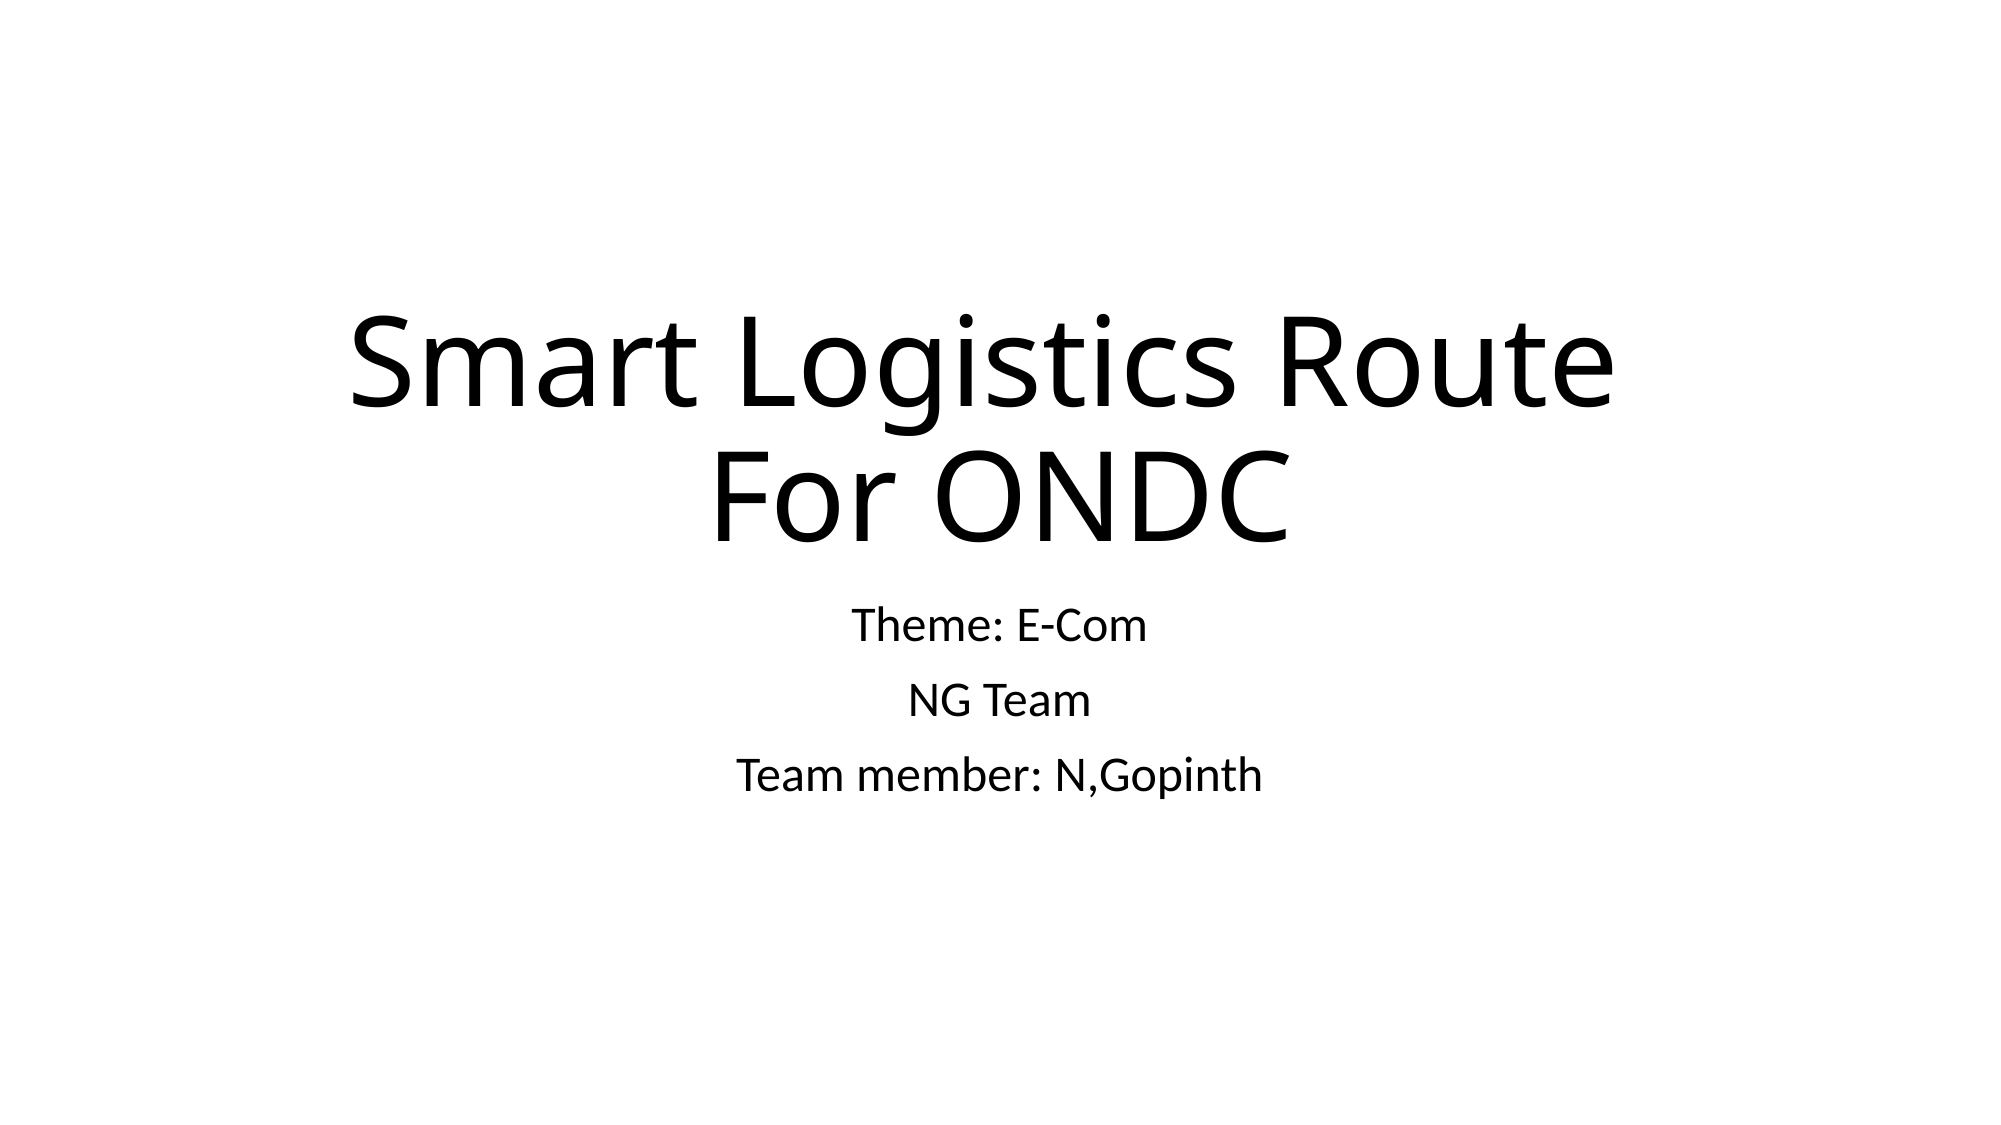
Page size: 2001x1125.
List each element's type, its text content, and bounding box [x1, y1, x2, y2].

subtitle Theme: E-Com NG Team Team member: N,Gopinth [249, 590, 1750, 863]
title Smart Logistics Route For ONDC [249, 184, 1750, 576]
